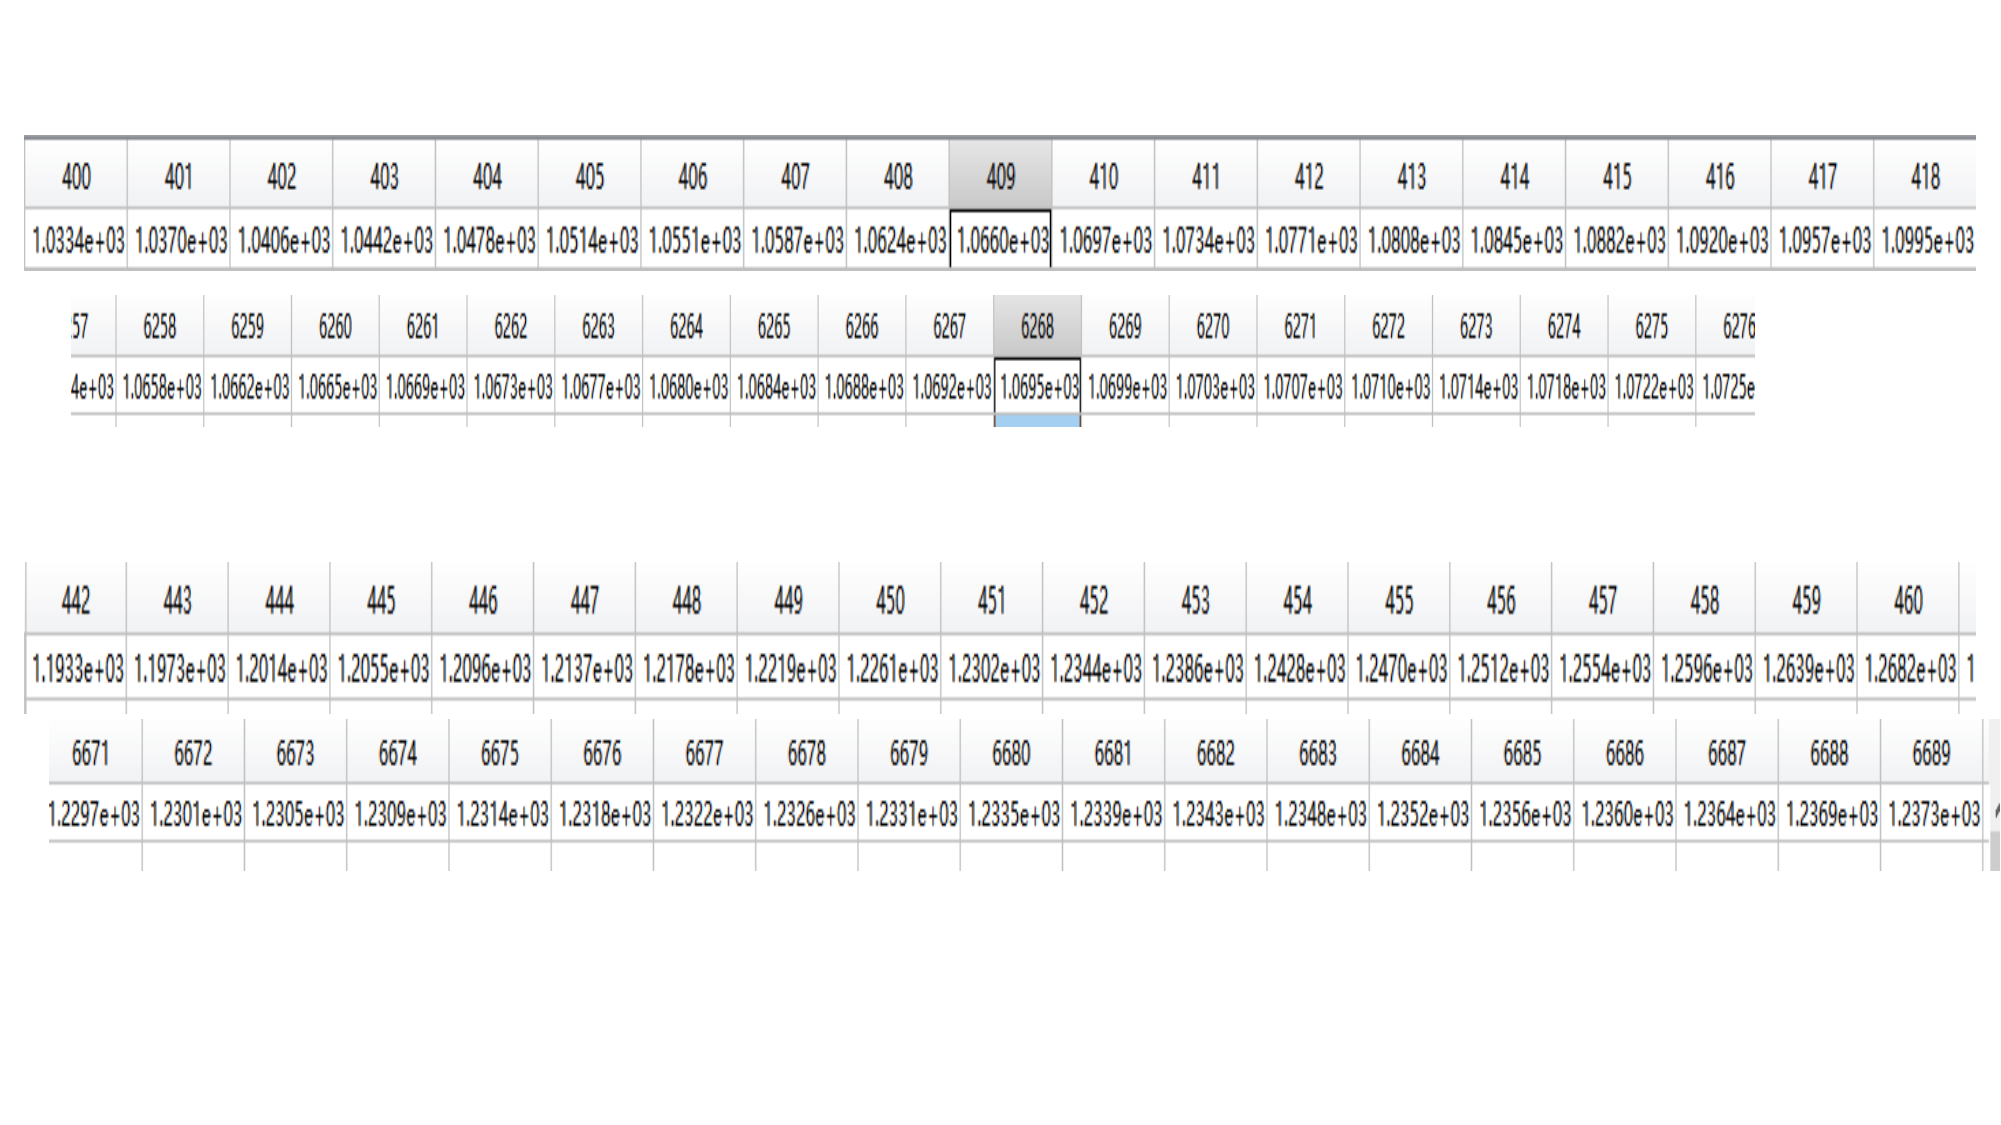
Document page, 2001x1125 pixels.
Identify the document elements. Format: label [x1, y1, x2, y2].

picture [24, 135, 1976, 271]
picture [24, 562, 1976, 714]
list [71, 295, 1755, 427]
picture [48, 719, 2000, 871]
